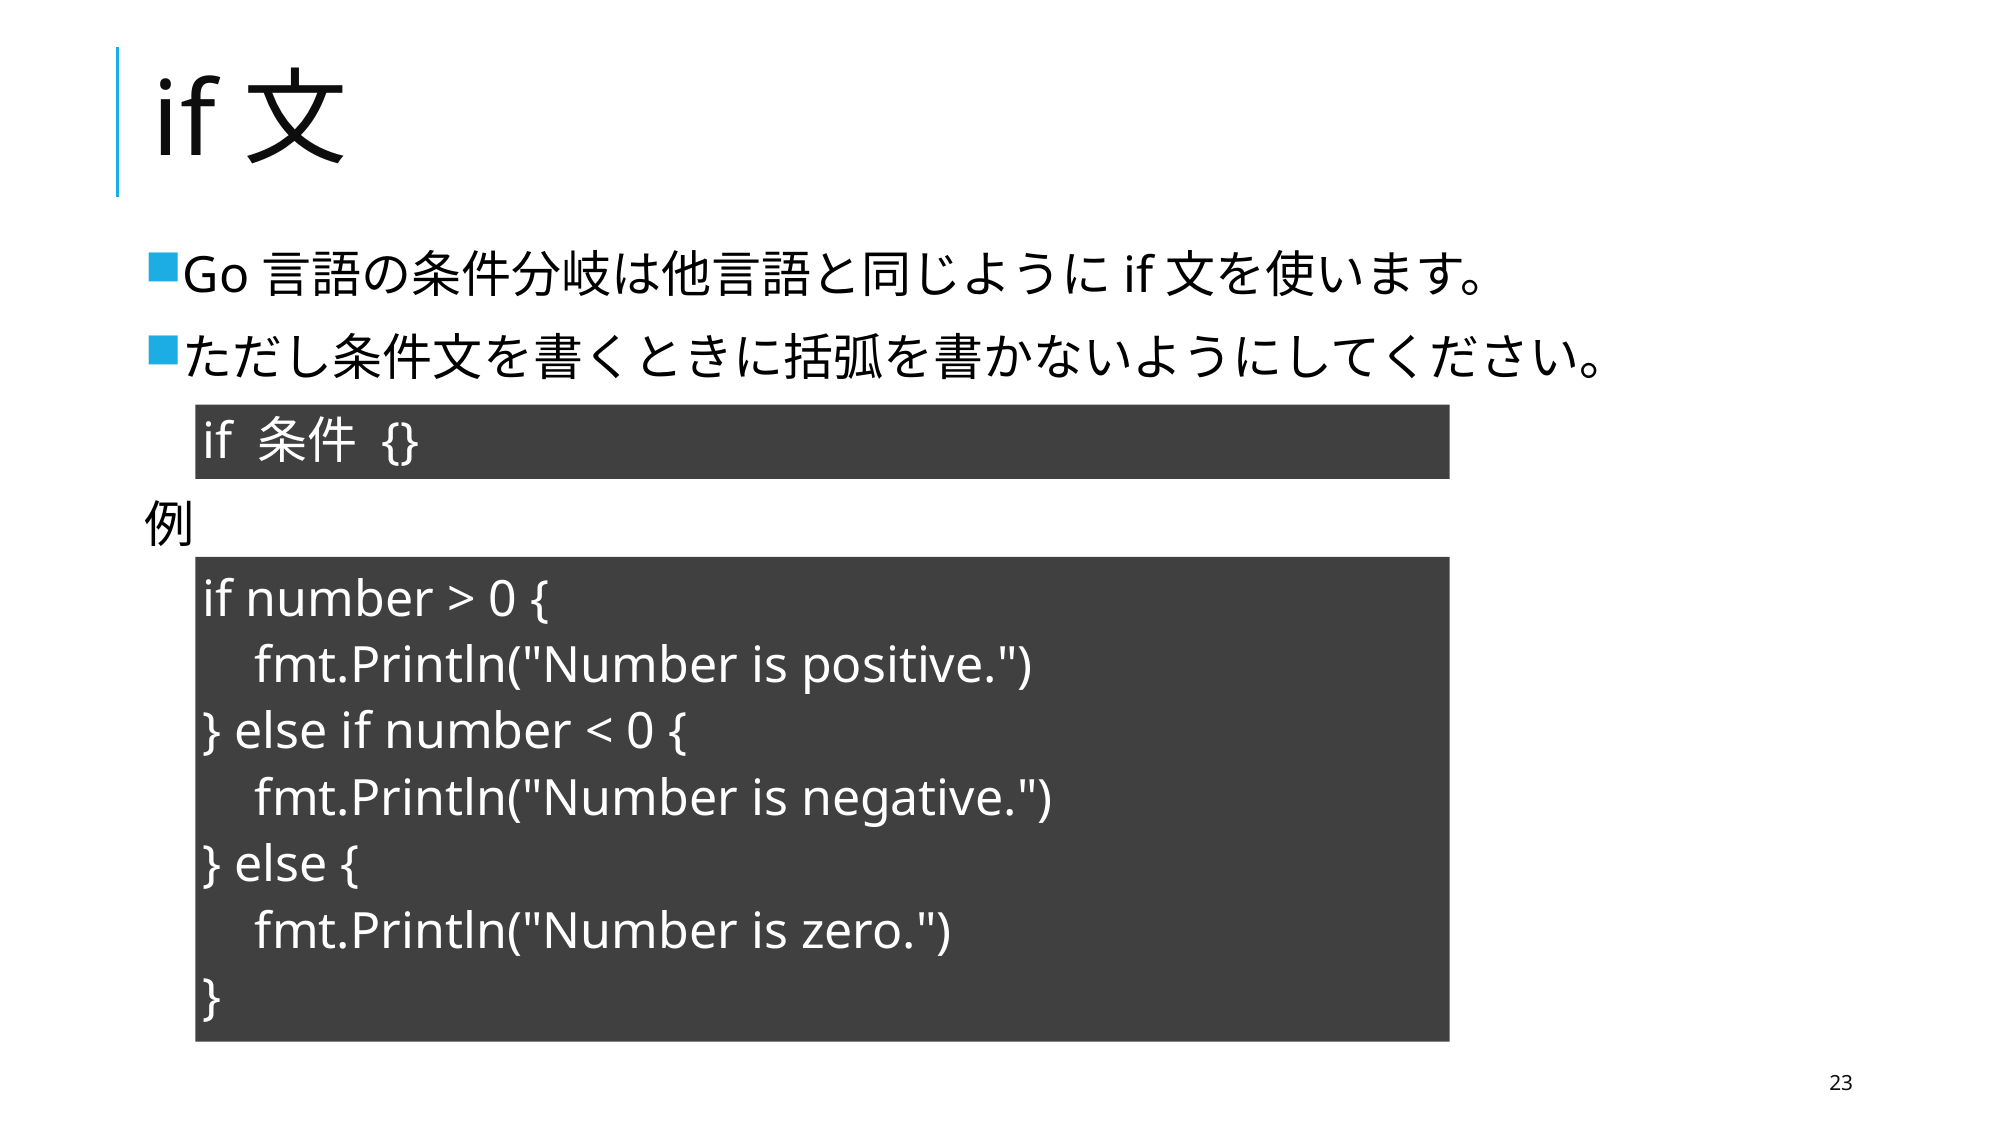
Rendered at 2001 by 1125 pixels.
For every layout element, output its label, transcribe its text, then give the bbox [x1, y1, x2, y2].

title if文 [137, 44, 1896, 206]
slide_number 23 [1814, 1061, 1896, 1107]
text_box if 条件 {} [195, 404, 1450, 479]
list Go言語の条件分岐は他言語と同じようにif文を使います。 ただし条件文を書くときに括弧を書かないようにしてください。 例 [137, 241, 1896, 1042]
text_box if number > 0 { fmt.Println("Number is positive.") } else if number < 0 { fmt.Println("Number is negative.") } else { fmt.Println("Number is zero.") } [195, 556, 1450, 1042]
